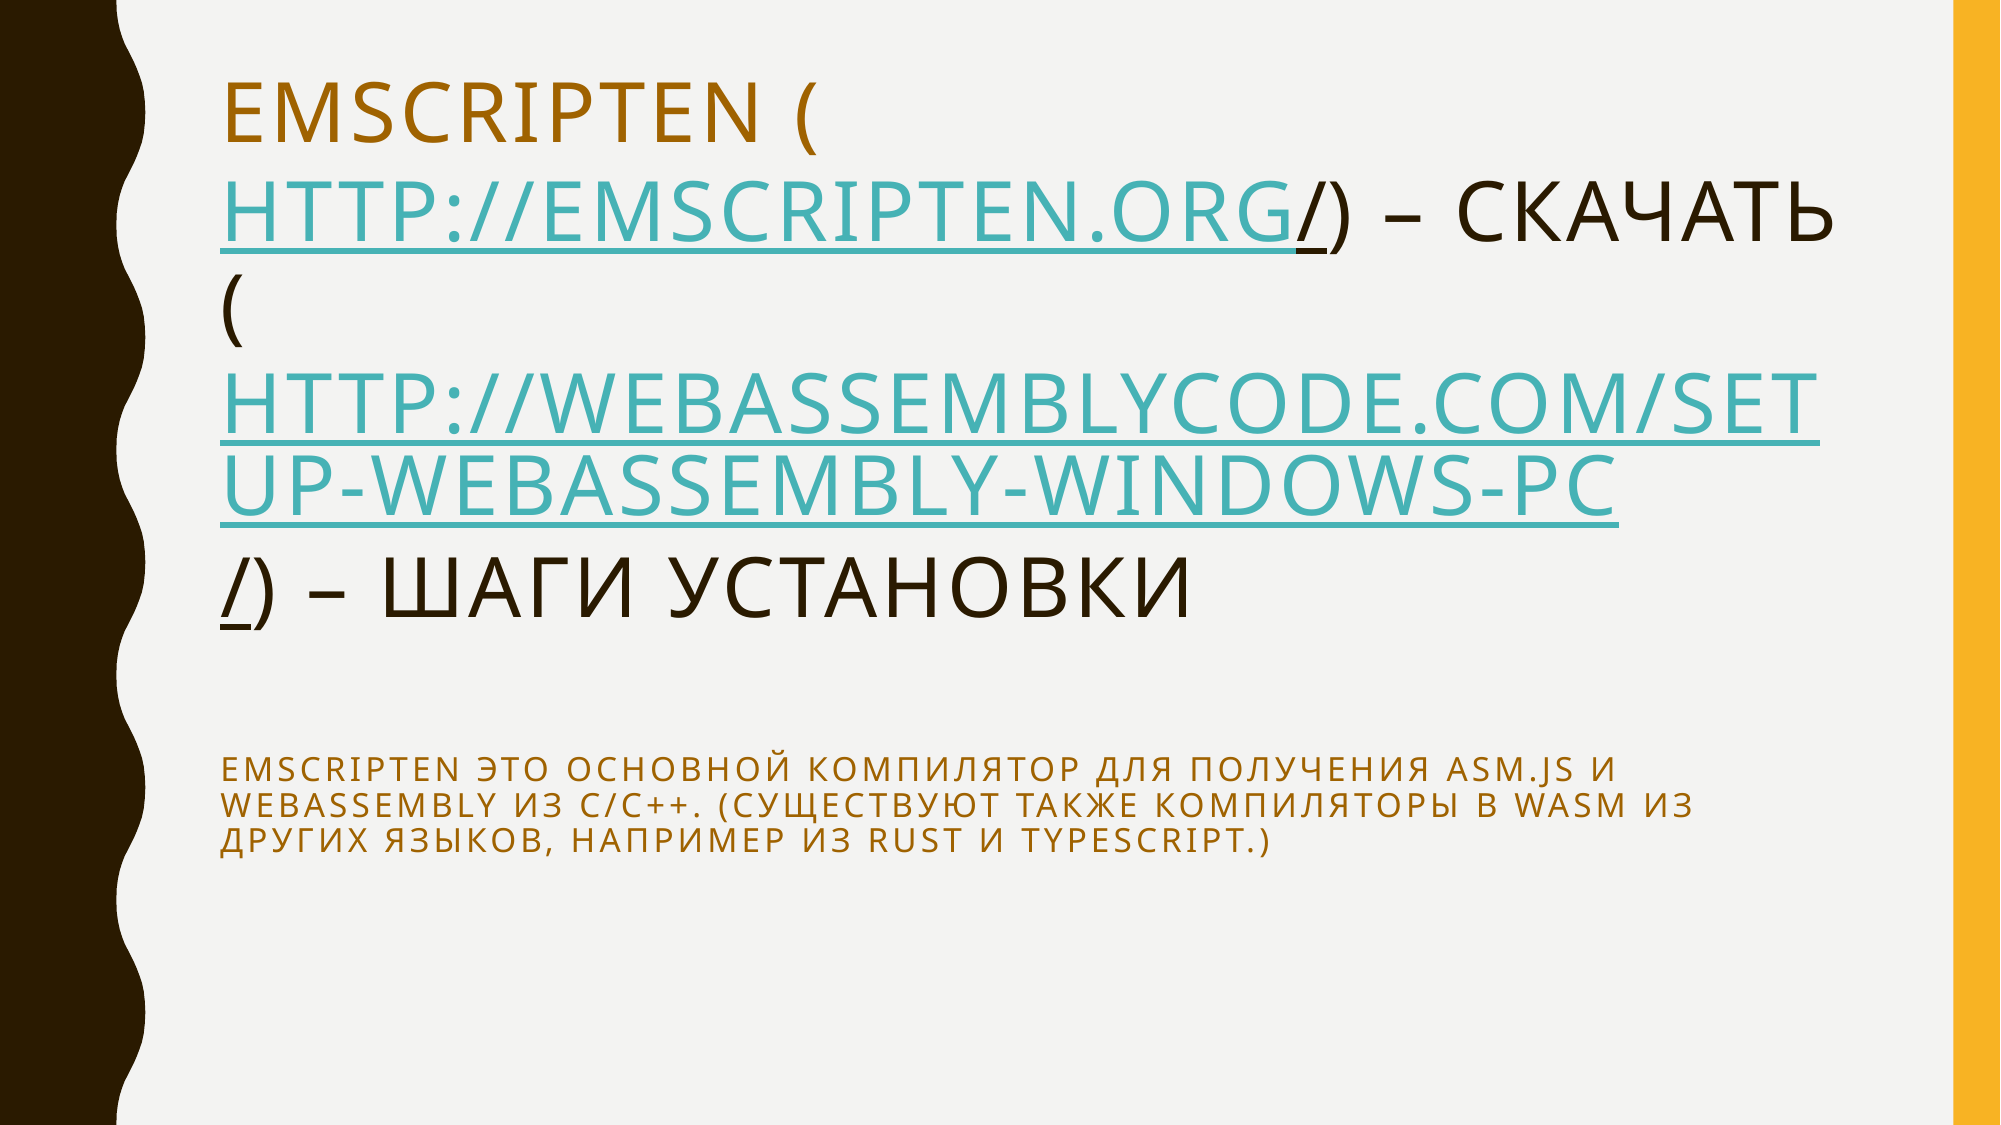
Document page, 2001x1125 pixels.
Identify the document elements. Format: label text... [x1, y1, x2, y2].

title Emscripten (http://emscripten.org/) – скачать (http://webassemblycode.com/setup-webassembly-windows-pc/) – шаги установки Emscripten это основной компилятор для получения asm.js и WebAssembly из C/C++. (Существуют также компиляторы в WASM из других языков, например из Rust и TypeScript.) [205, 62, 1875, 962]
